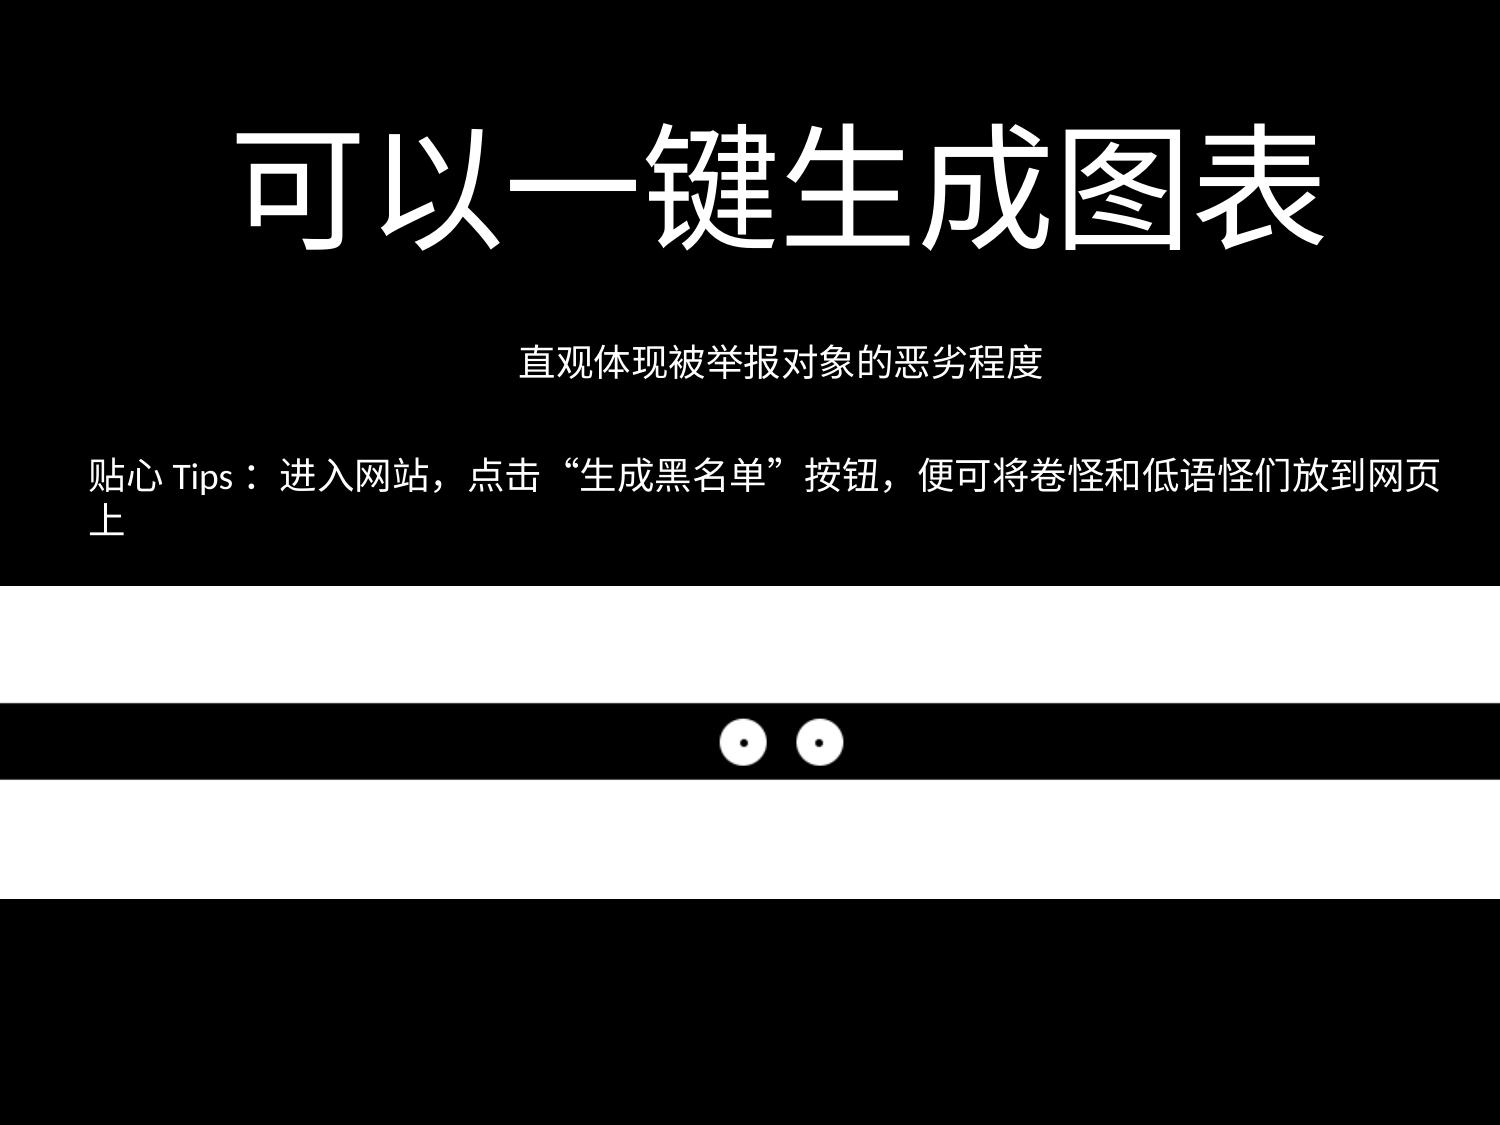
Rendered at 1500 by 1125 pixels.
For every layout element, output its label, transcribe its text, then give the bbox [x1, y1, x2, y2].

text_box 直观体现被举报对象的恶劣程度 [165, 265, 1397, 419]
text_box 可以一键生成图表 [169, 100, 1390, 265]
text_box 贴心Tips：进入网站，点击“生成黑名单”按钮，便可将卷怪和低语怪们放到网页上 [72, 419, 1487, 576]
picture [0, 585, 1500, 899]
